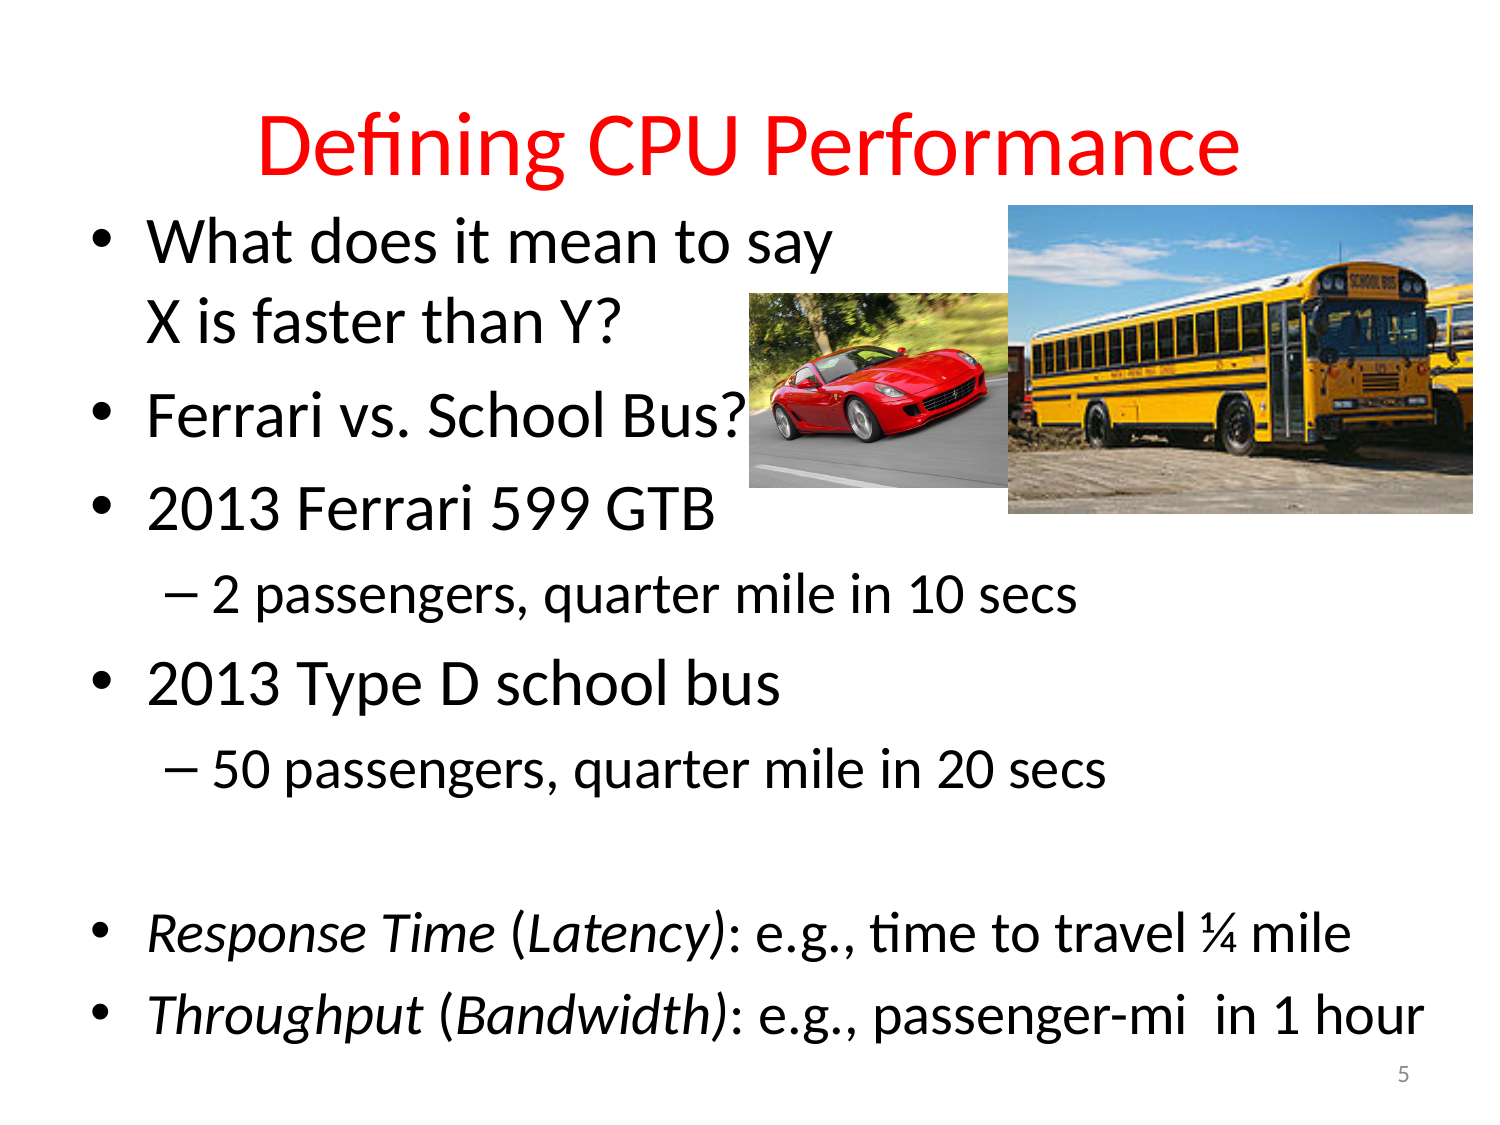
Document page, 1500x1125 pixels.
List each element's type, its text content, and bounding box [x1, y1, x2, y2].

title Defining CPU Performance [75, 45, 1425, 189]
list What does it mean to say X is faster than Y? Ferrari vs. School Bus? 2013 Ferrari 599 GTB 2 passengers, quarter mile in 10 secs 2013 Type D school bus 50 passengers, quarter mile in 20 secs Response Time (Latency): e.g., time to travel ¼ mile Throughput (Bandwidth): e.g., passenger-mi in 1 hour [75, 189, 1473, 1067]
picture [748, 204, 1474, 514]
slide_number 5 [1074, 1042, 1425, 1103]
